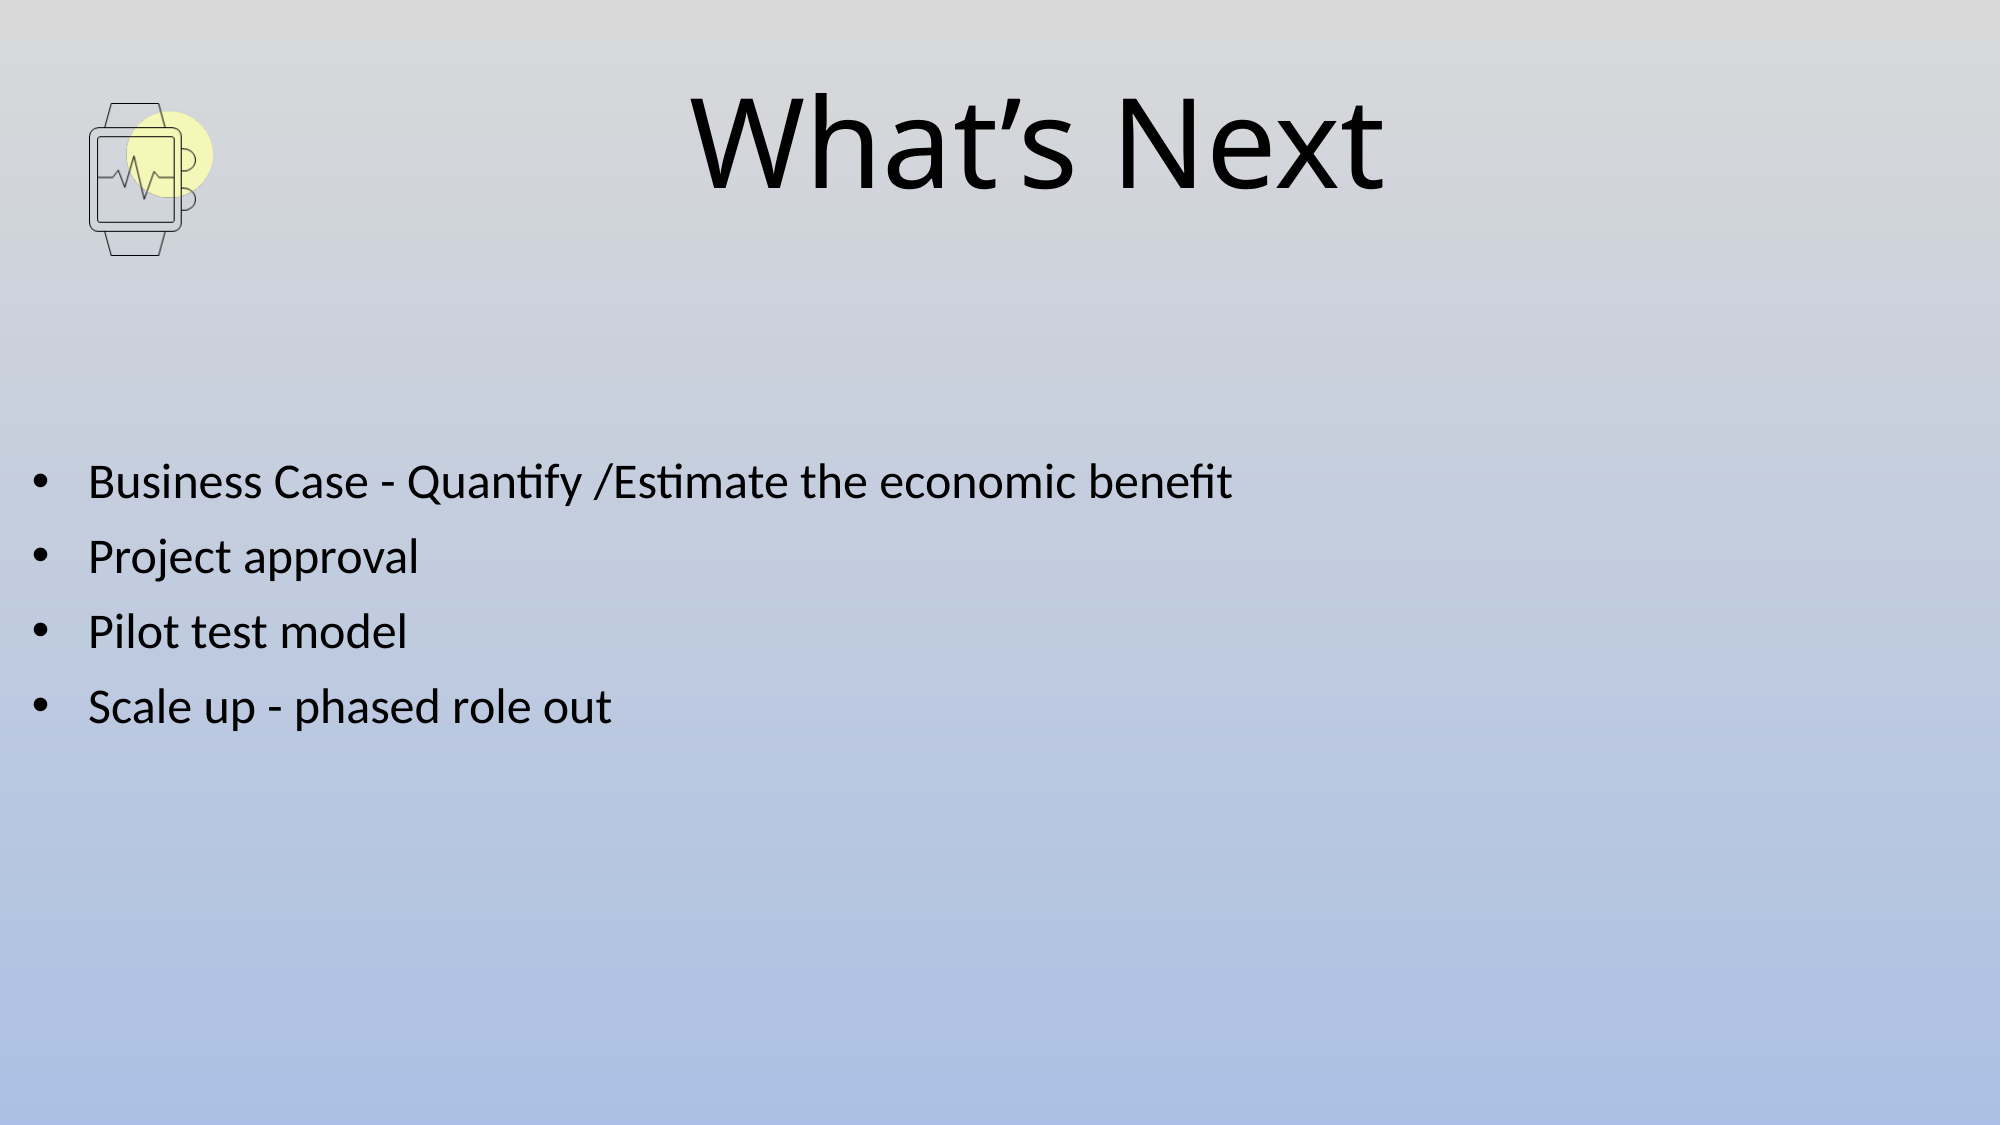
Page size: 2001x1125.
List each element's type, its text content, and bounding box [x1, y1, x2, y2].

picture [89, 103, 213, 256]
subtitle Business Case - Quantify /Estimate the economic benefit Project approval Pilot test model Scale up - phased role out [16, 367, 1822, 1022]
title What’s Next [201, 66, 1874, 223]
